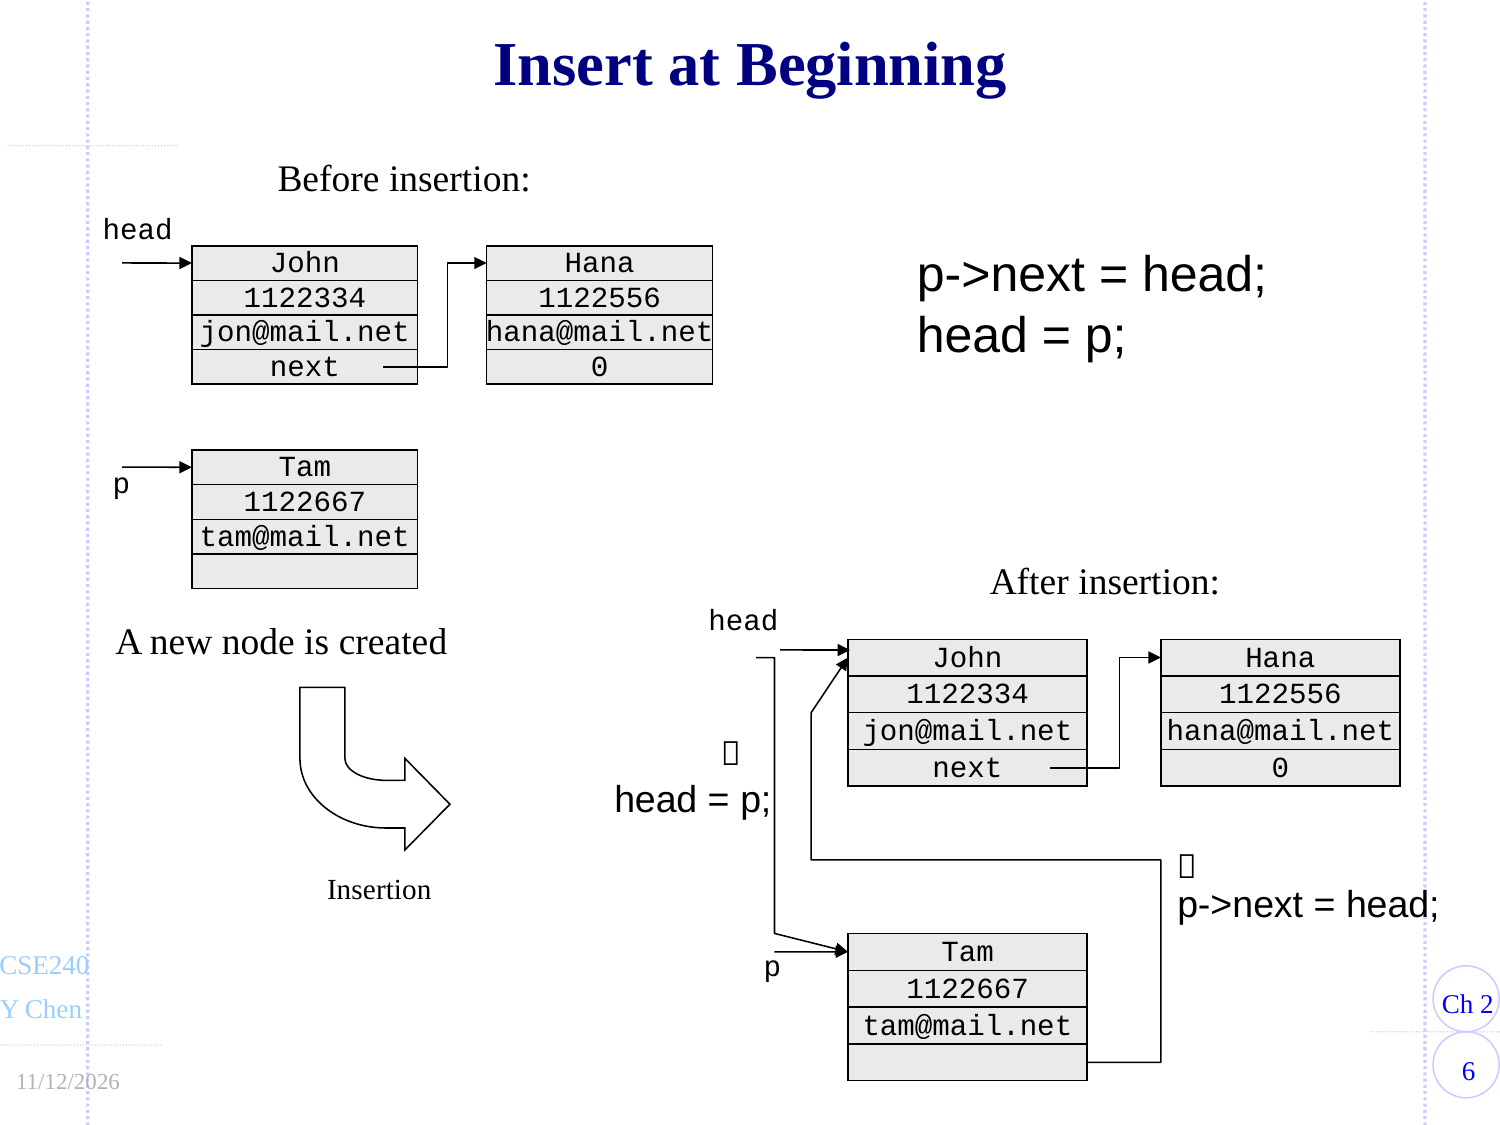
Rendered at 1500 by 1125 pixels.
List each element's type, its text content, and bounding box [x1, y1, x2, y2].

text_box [191, 245, 418, 385]
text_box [97, 449, 464, 671]
text_box p->next = head; [1404, 879, 1475, 933]
text_box [422, 256, 481, 368]
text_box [299, 593, 1401, 1081]
text_box [122, 256, 186, 270]
text_box p->next = head; head = p; [902, 243, 1309, 371]
text_box head [87, 203, 188, 254]
text_box Before insertion: [262, 146, 547, 206]
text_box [486, 245, 713, 385]
text_box After insertion: [974, 549, 1236, 592]
text_box Insert at Beginning [110, 20, 1391, 113]
